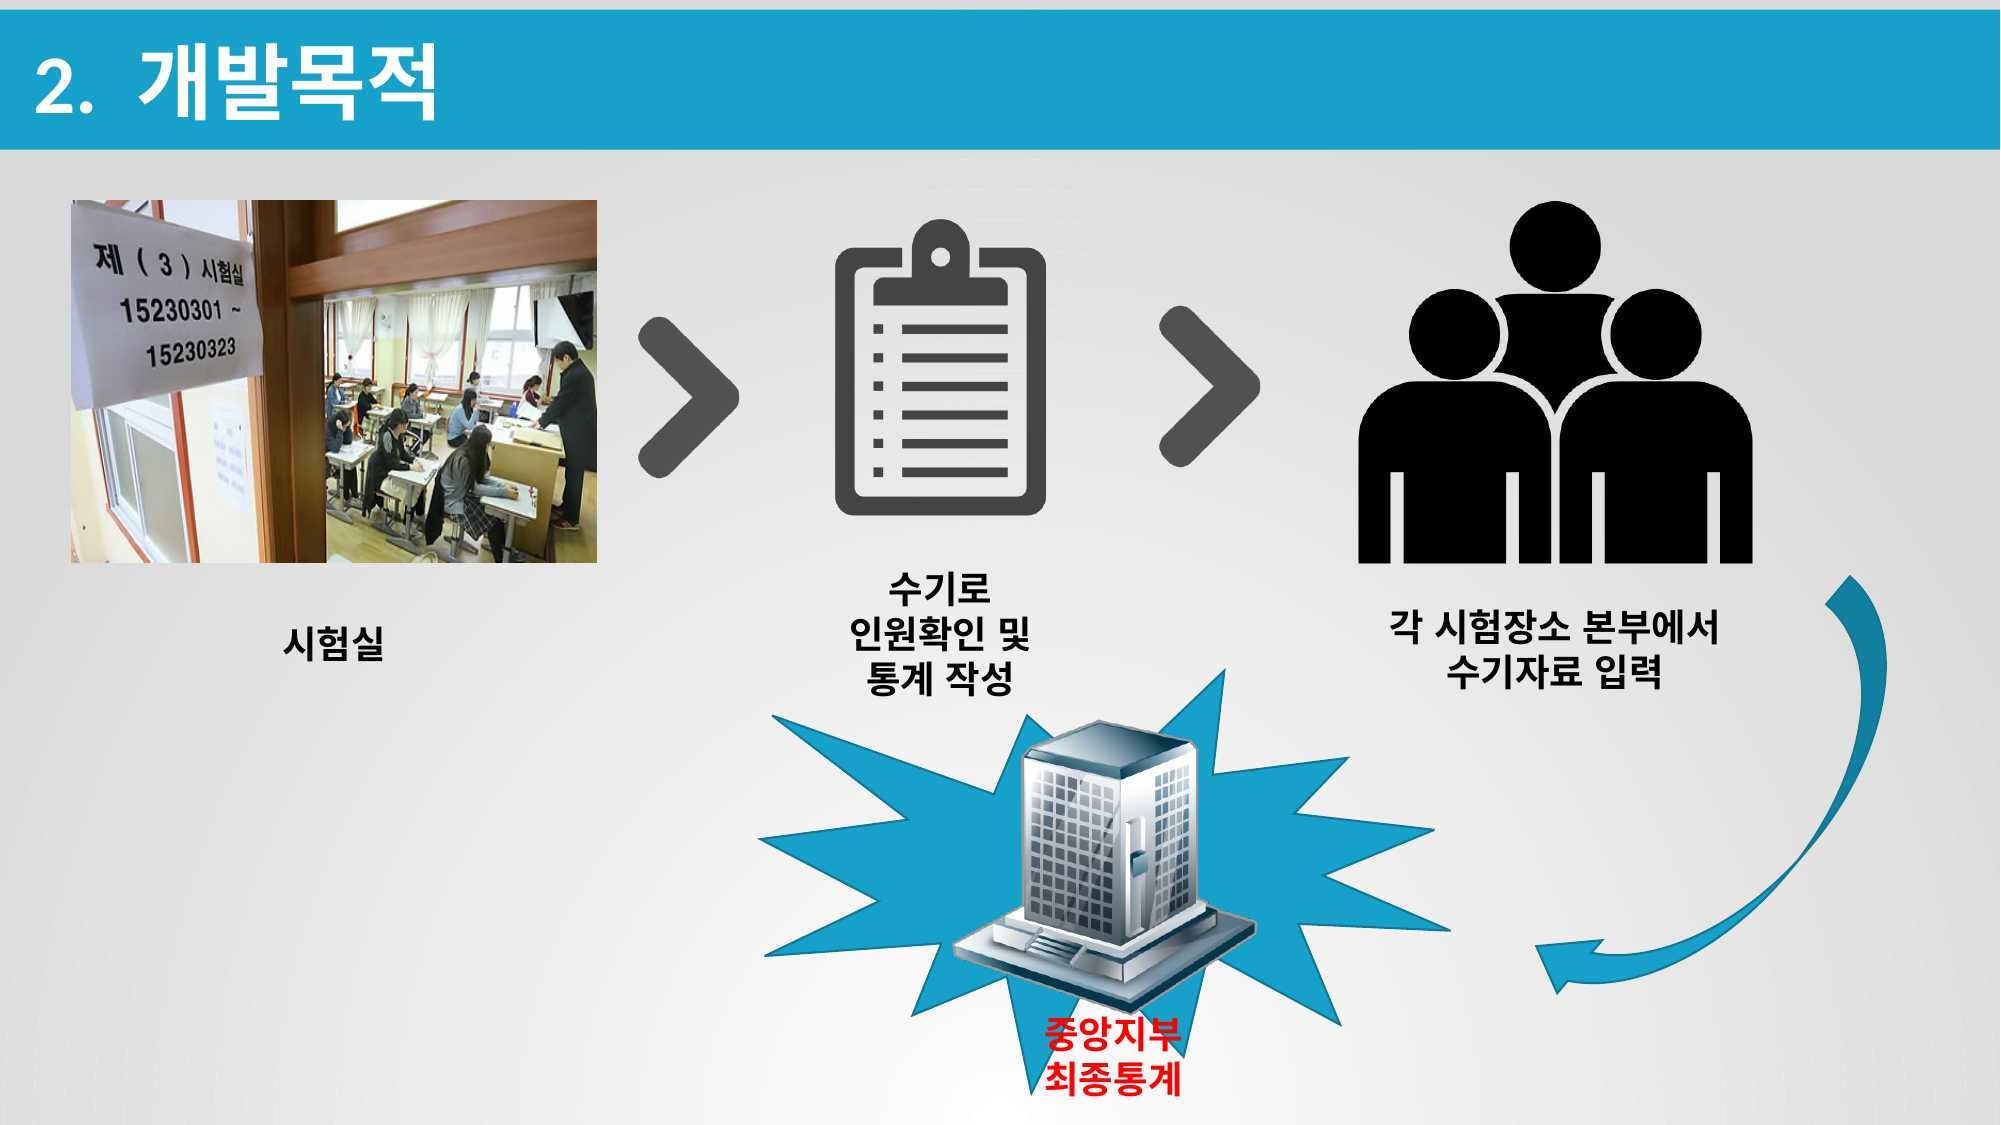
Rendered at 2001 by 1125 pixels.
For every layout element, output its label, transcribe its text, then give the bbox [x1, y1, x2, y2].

picture [1091, 278, 1308, 494]
picture [1356, 183, 1754, 581]
text_box [1182, 667, 1226, 709]
text_box [1534, 574, 1887, 996]
text_box 시험실 [202, 614, 466, 674]
text_box 수기로 인원확인 및 통계 작성 [809, 558, 1073, 709]
text_box [1262, 756, 1451, 1028]
text_box 중앙지부 최종통계 [972, 1021, 1255, 1109]
picture [791, 218, 1090, 516]
text_box 각 시험장소 본부에서 수기자료 입력 [1305, 596, 1805, 701]
text_box 2. 개발목적 [0, 9, 2000, 151]
text_box [756, 714, 949, 1018]
picture [70, 200, 787, 564]
picture [949, 709, 1262, 1021]
